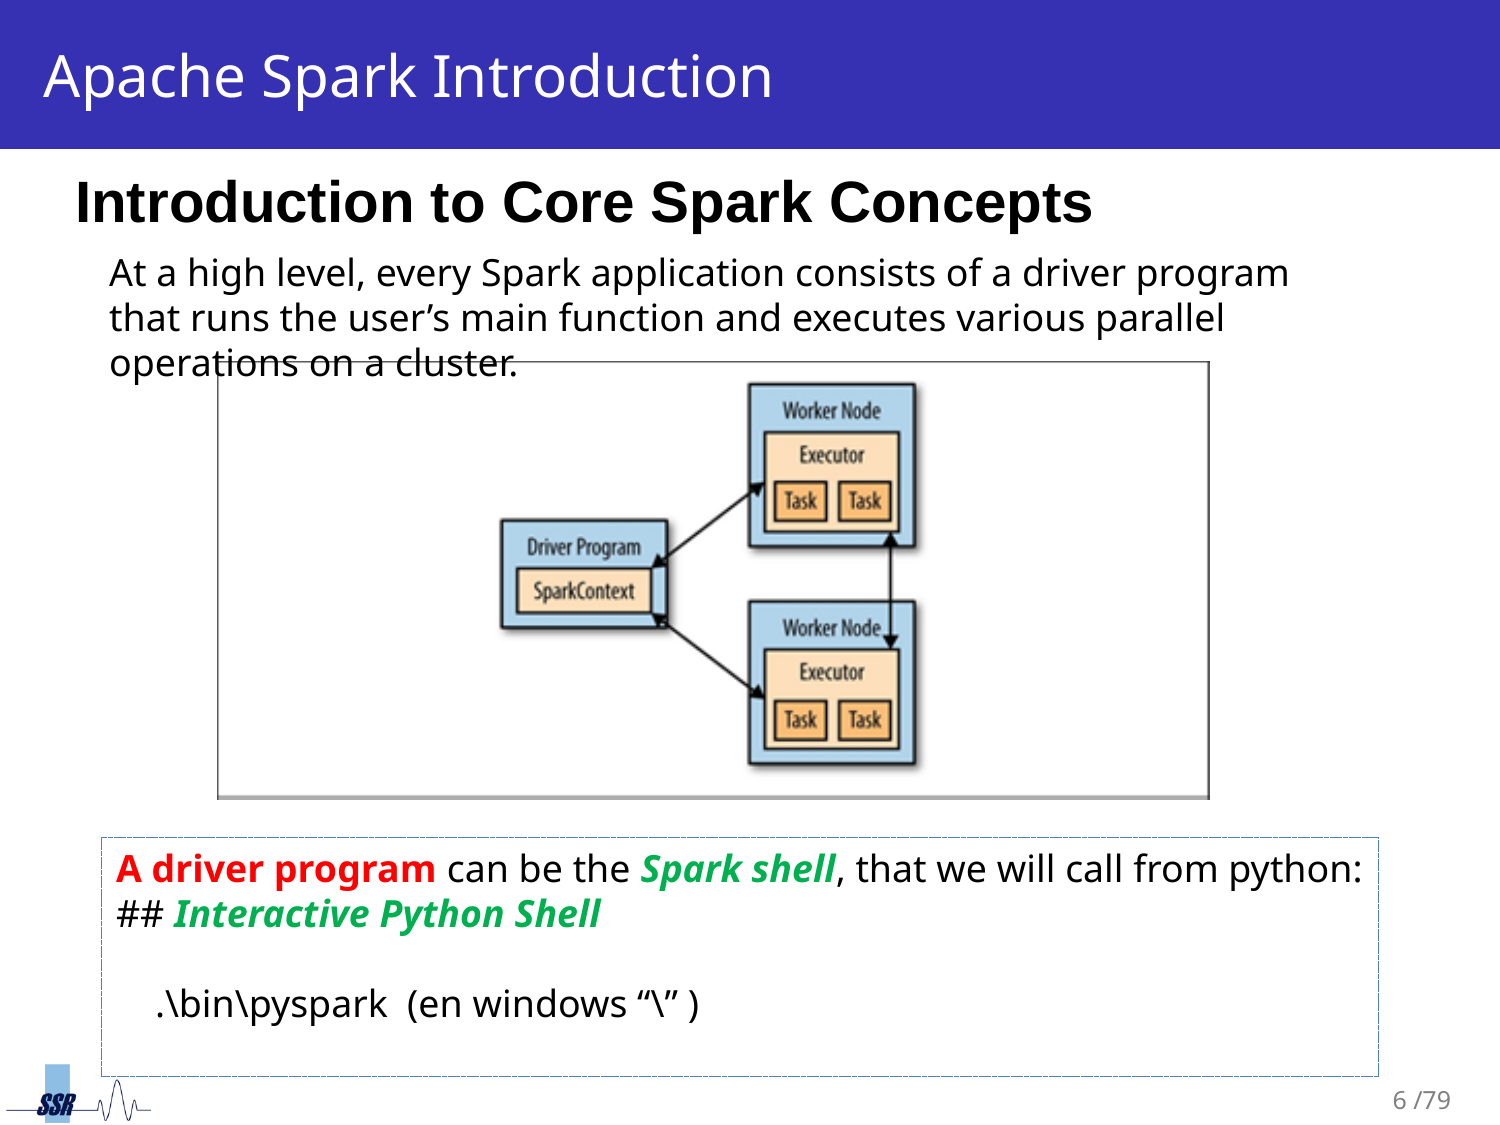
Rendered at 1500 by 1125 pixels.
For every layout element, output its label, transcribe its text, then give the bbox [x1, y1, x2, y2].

text_box At a high level, every Spark application consists of a driver program that runs the user’s main function and executes various parallel operations on a cluster. [94, 241, 1345, 391]
picture [1, 1062, 151, 1125]
title Apache Spark Introduction [0, 0, 1500, 151]
picture [216, 361, 1210, 800]
text_box A driver program can be the Spark shell, that we will call from python: ## Interactive Python Shell .\bin\pyspark (en windows “\” ) [101, 837, 1379, 1077]
text_box Introduction to Core Spark Concepts [60, 157, 1379, 242]
